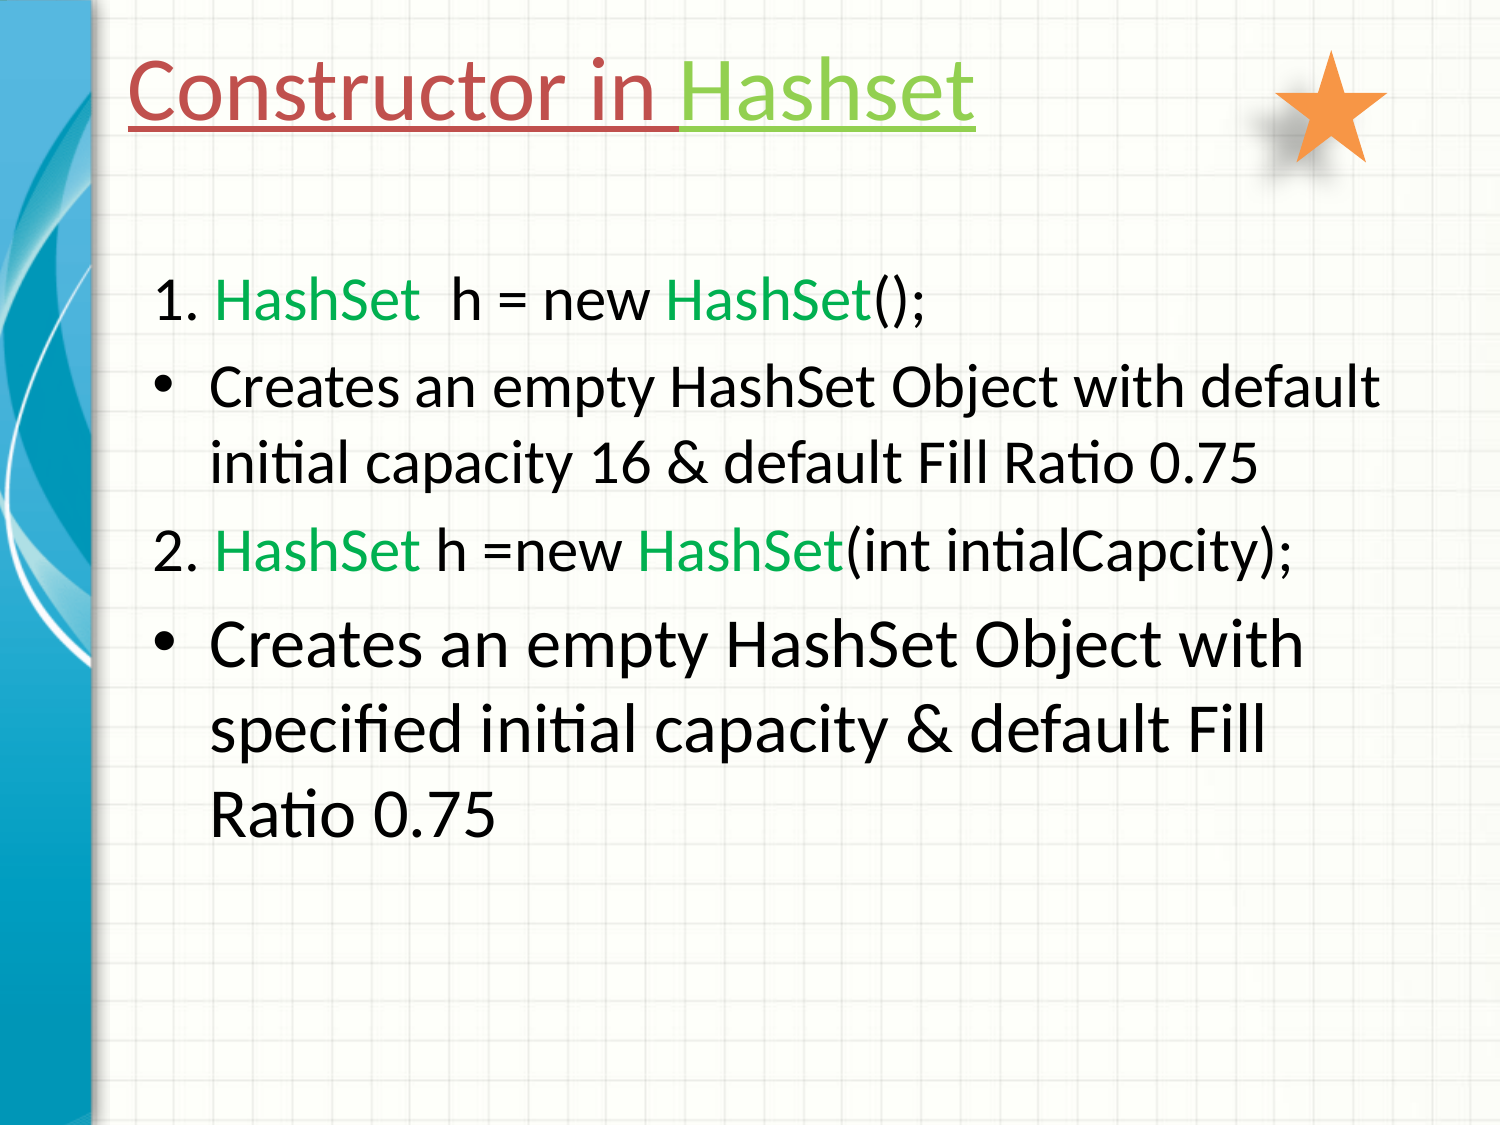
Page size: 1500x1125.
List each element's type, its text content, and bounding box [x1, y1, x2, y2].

text_box Constructor in Hashset [112, 0, 1438, 178]
picture [0, 0, 1500, 1125]
list 1. HashSet h = new HashSet(); Creates an empty HashSet Object with default initial capacity 16 & default Fill Ratio 0.75 2. HashSet h =new HashSet(int intialCapcity); Creates an empty HashSet Object with specified initial capacity & default Fill Ratio 0.75 [137, 249, 1400, 888]
